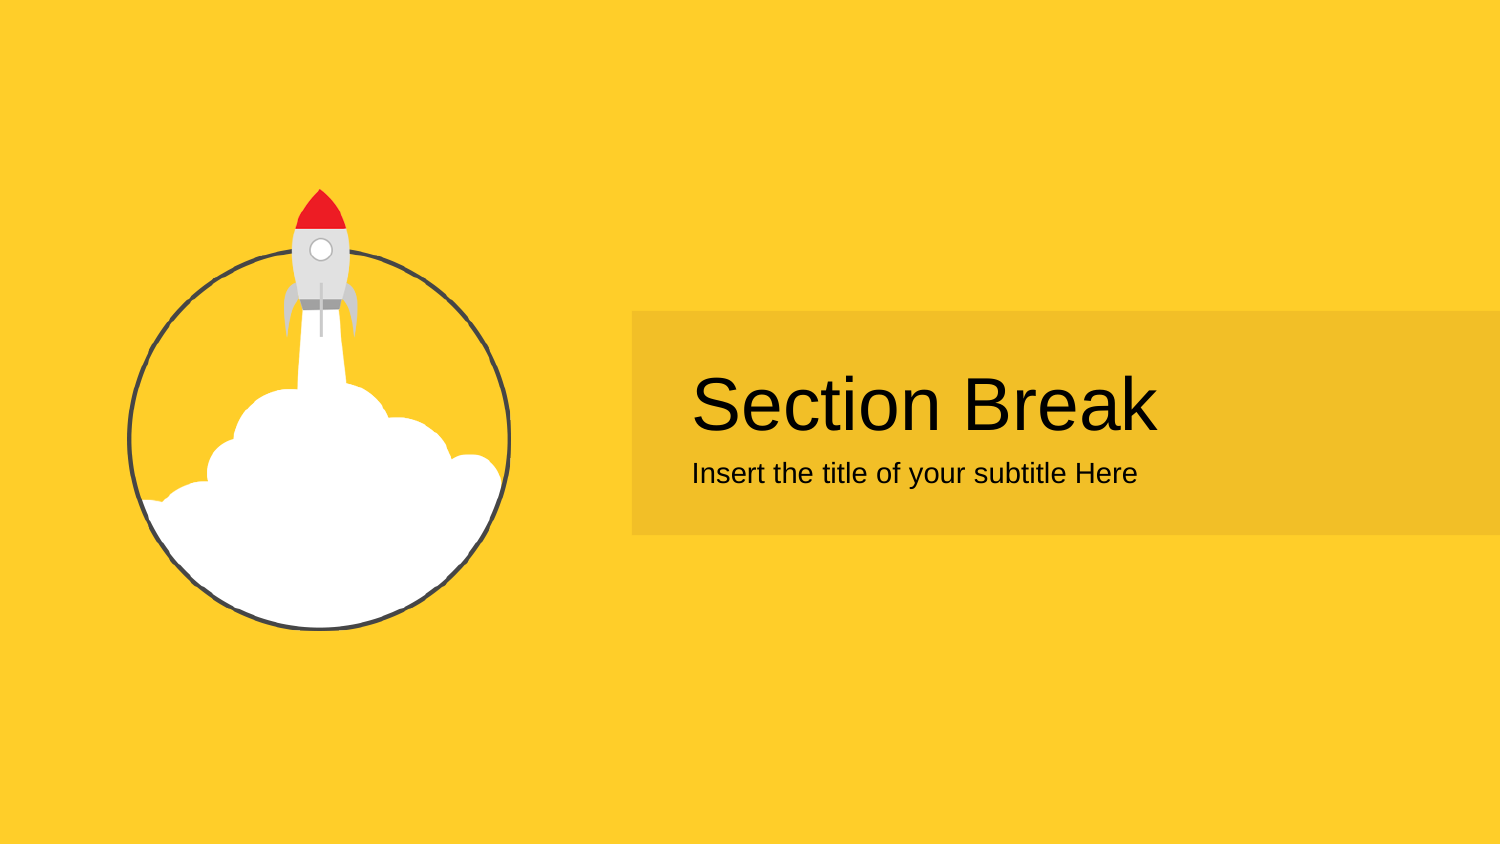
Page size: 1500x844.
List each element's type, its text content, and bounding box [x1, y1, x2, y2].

picture [127, 189, 511, 631]
list Insert the title of your subtitle Here [676, 447, 1500, 496]
list Section Break [676, 353, 1500, 447]
